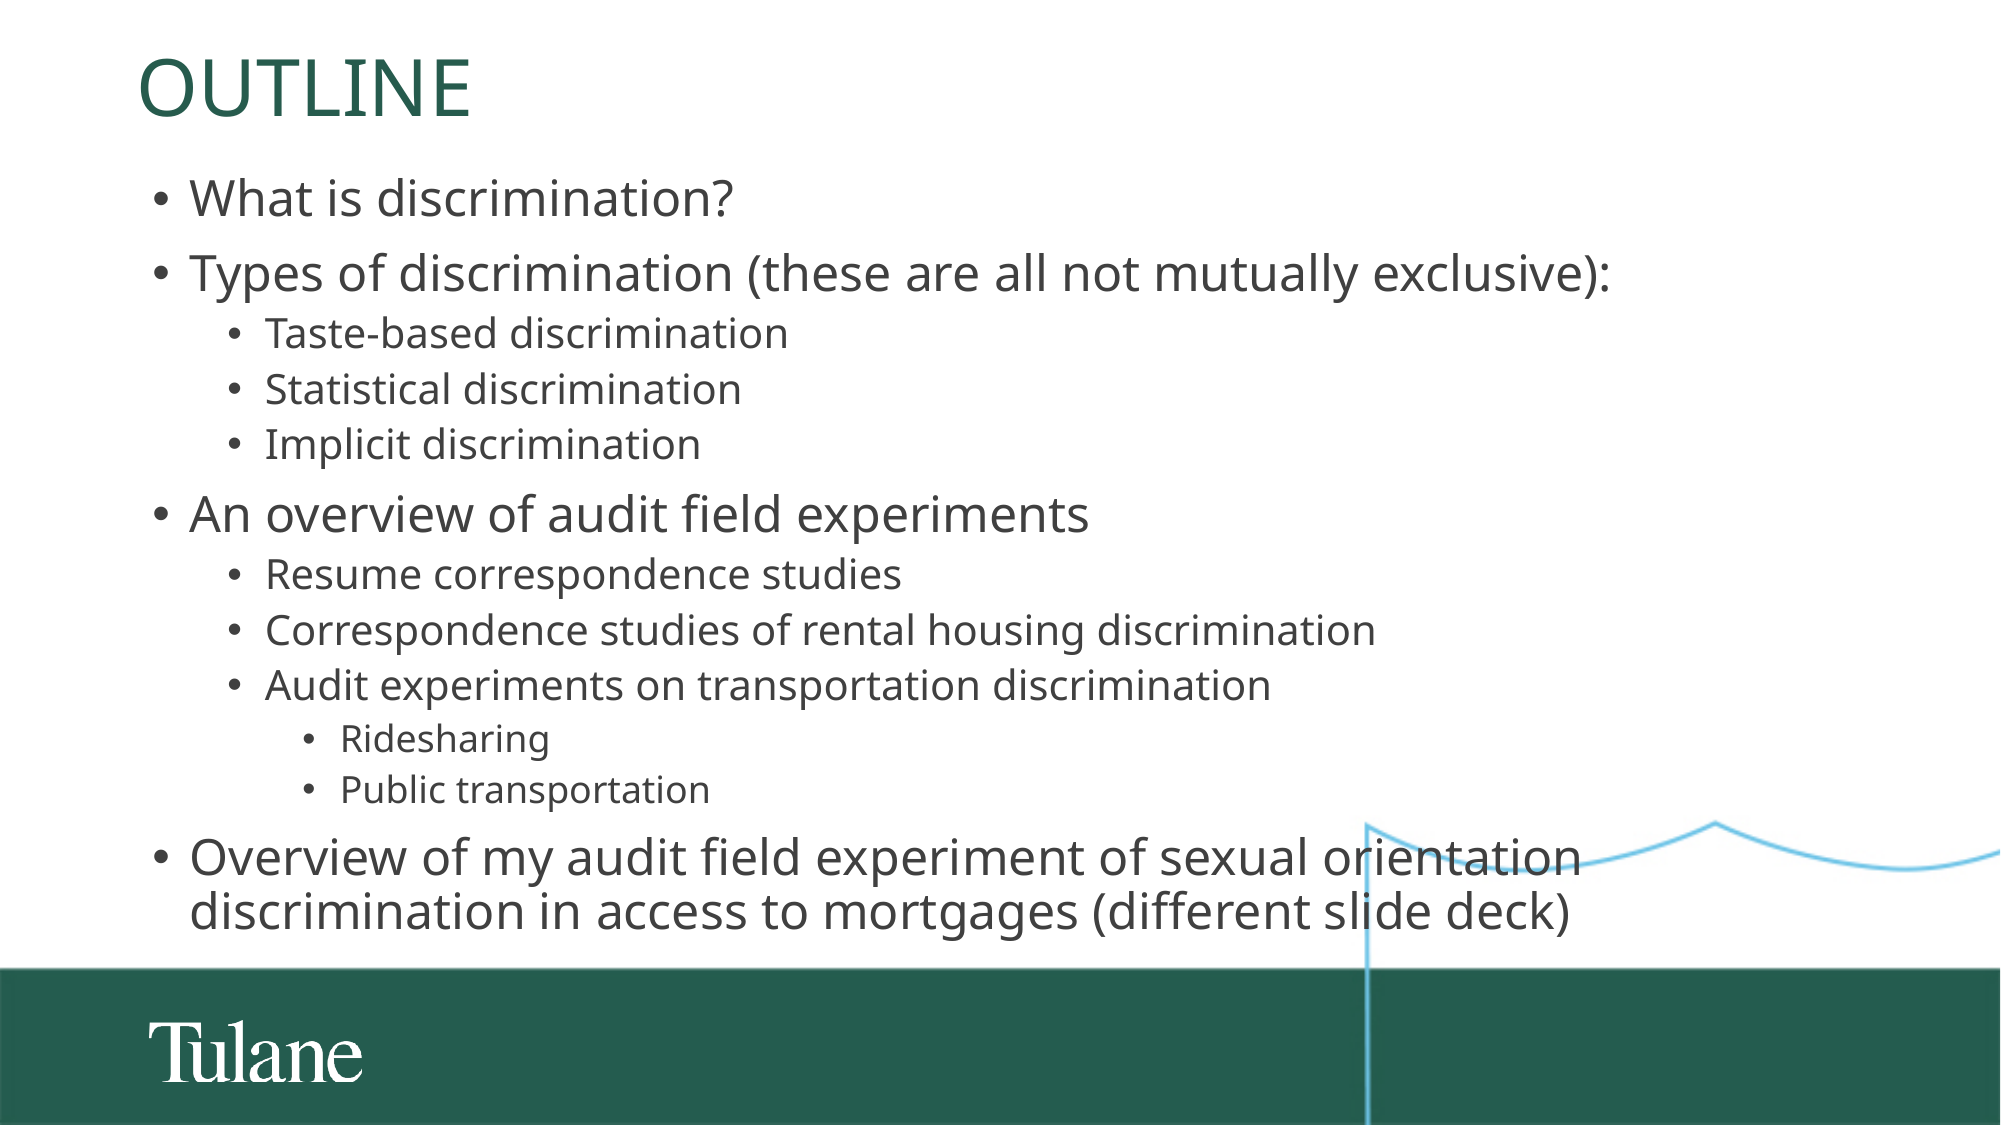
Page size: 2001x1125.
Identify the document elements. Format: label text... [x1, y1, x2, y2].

title Outline [122, 0, 1848, 200]
picture [0, 0, 2001, 1125]
list What is discrimination? Types of discrimination (these are all not mutually exclusive): Taste-based discrimination Statistical discrimination Implicit discrimination An overview of audit field experiments Resume correspondence studies Correspondence studies of rental housing discrimination Audit experiments on transportation discrimination Ridesharing Public transportation Overview of my audit field experiment of sexual orientation discrimination in access to mortgages (different slide deck) [137, 166, 1863, 880]
